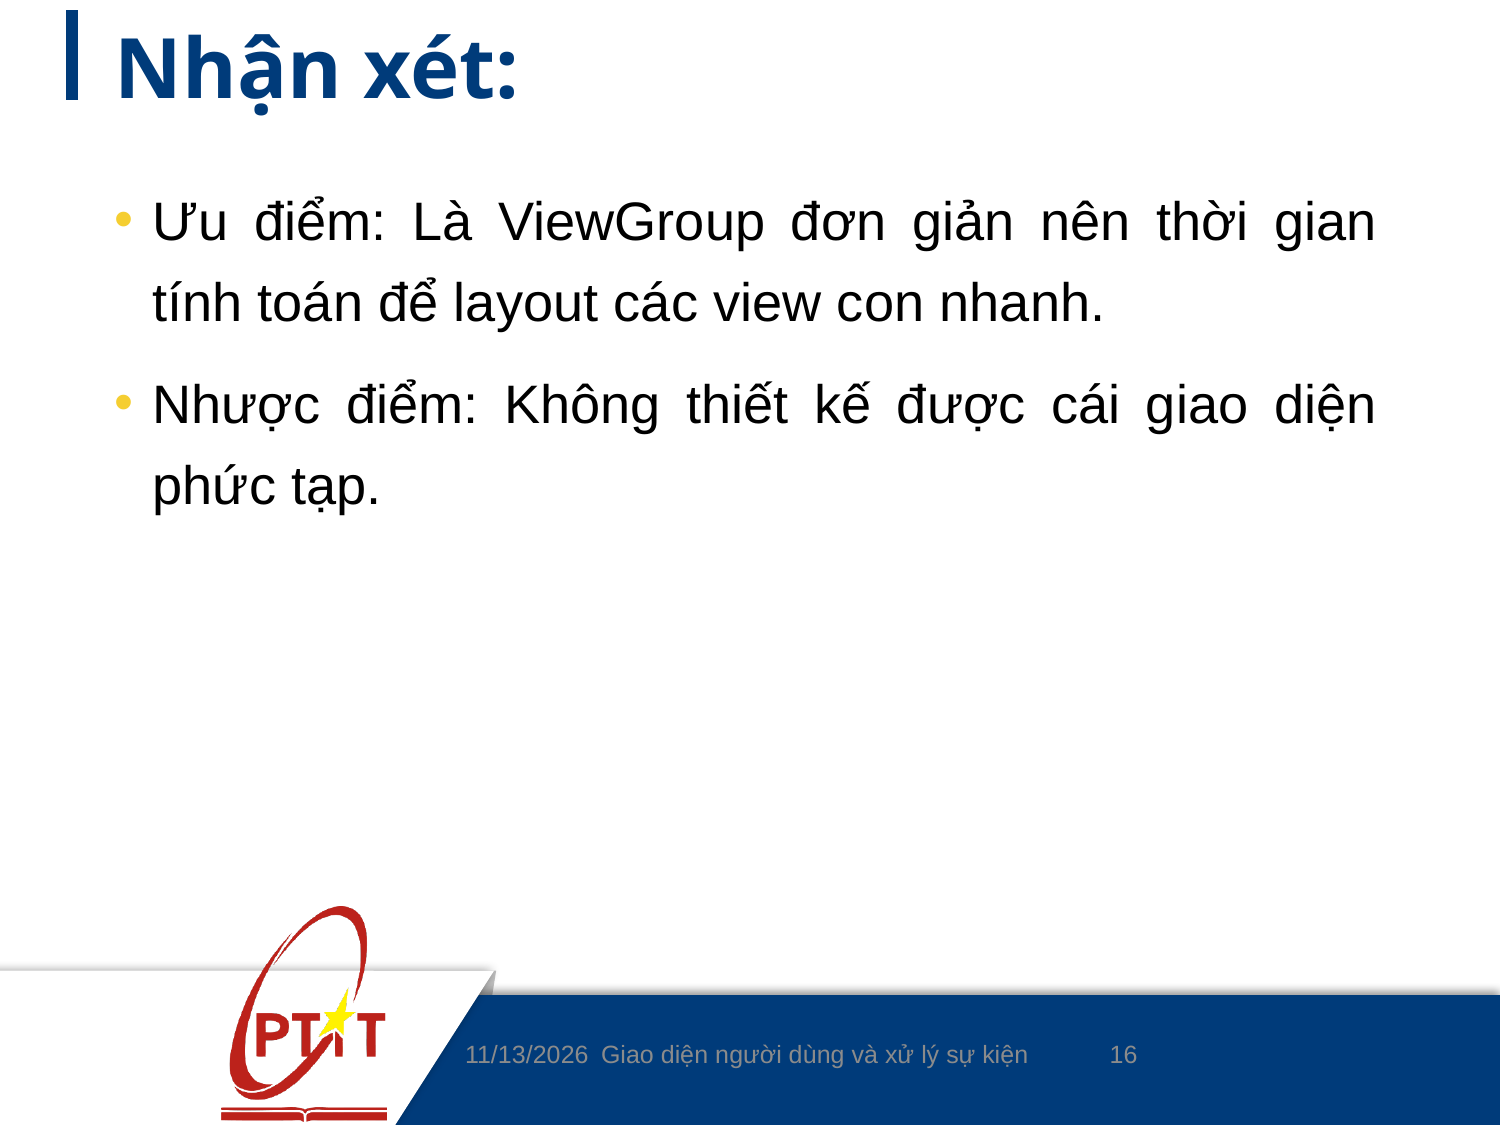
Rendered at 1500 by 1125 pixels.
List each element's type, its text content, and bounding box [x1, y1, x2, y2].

list Ưu điểm: Là ViewGroup đơn giản nên thời gian tính toán để layout các view con nhanh. Nhược điểm: Không thiết kế được cái giao diện phức tạp. [99, 162, 1394, 882]
slide_number 16 [815, 1023, 1153, 1084]
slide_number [450, 1023, 561, 1084]
picture [221, 906, 387, 1122]
title Nhận xét: [99, 5, 1394, 138]
footer Giao diện người dùng và xử lý sự kiện [561, 1023, 815, 1084]
